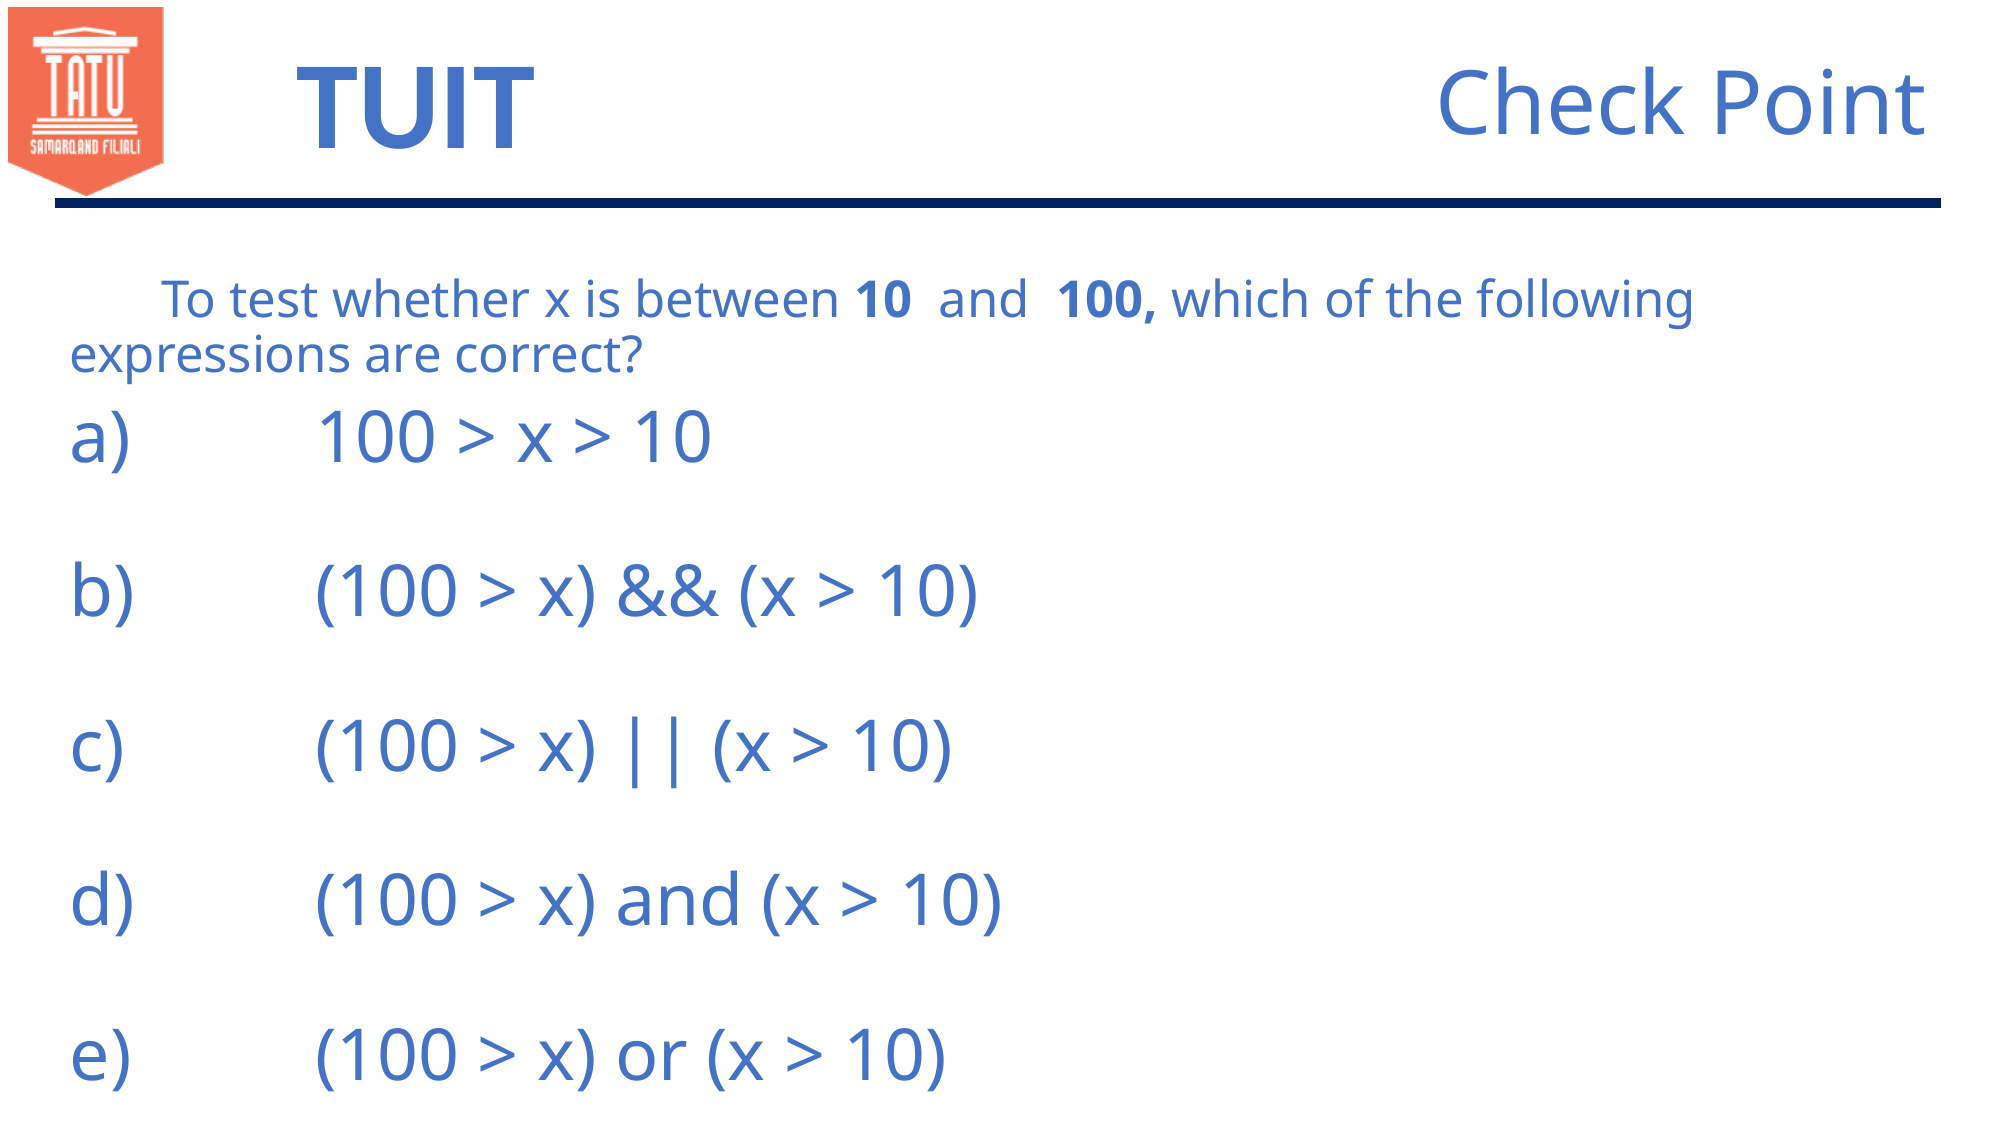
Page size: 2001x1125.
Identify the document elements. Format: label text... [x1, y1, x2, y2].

picture [8, 7, 164, 196]
text_box 100 > x > 10 (100 > x) && (x > 10) (100 > x) || (x > 10) (100 > x) and (x > 10) (100 > x) or (x > 10) [54, 393, 1942, 1105]
text_box Check Point [1355, 48, 1942, 162]
text_box To test whether x is between 10 and 100, which of the following expressions are correct? [54, 266, 1942, 393]
text_box TUIT [281, 39, 571, 162]
